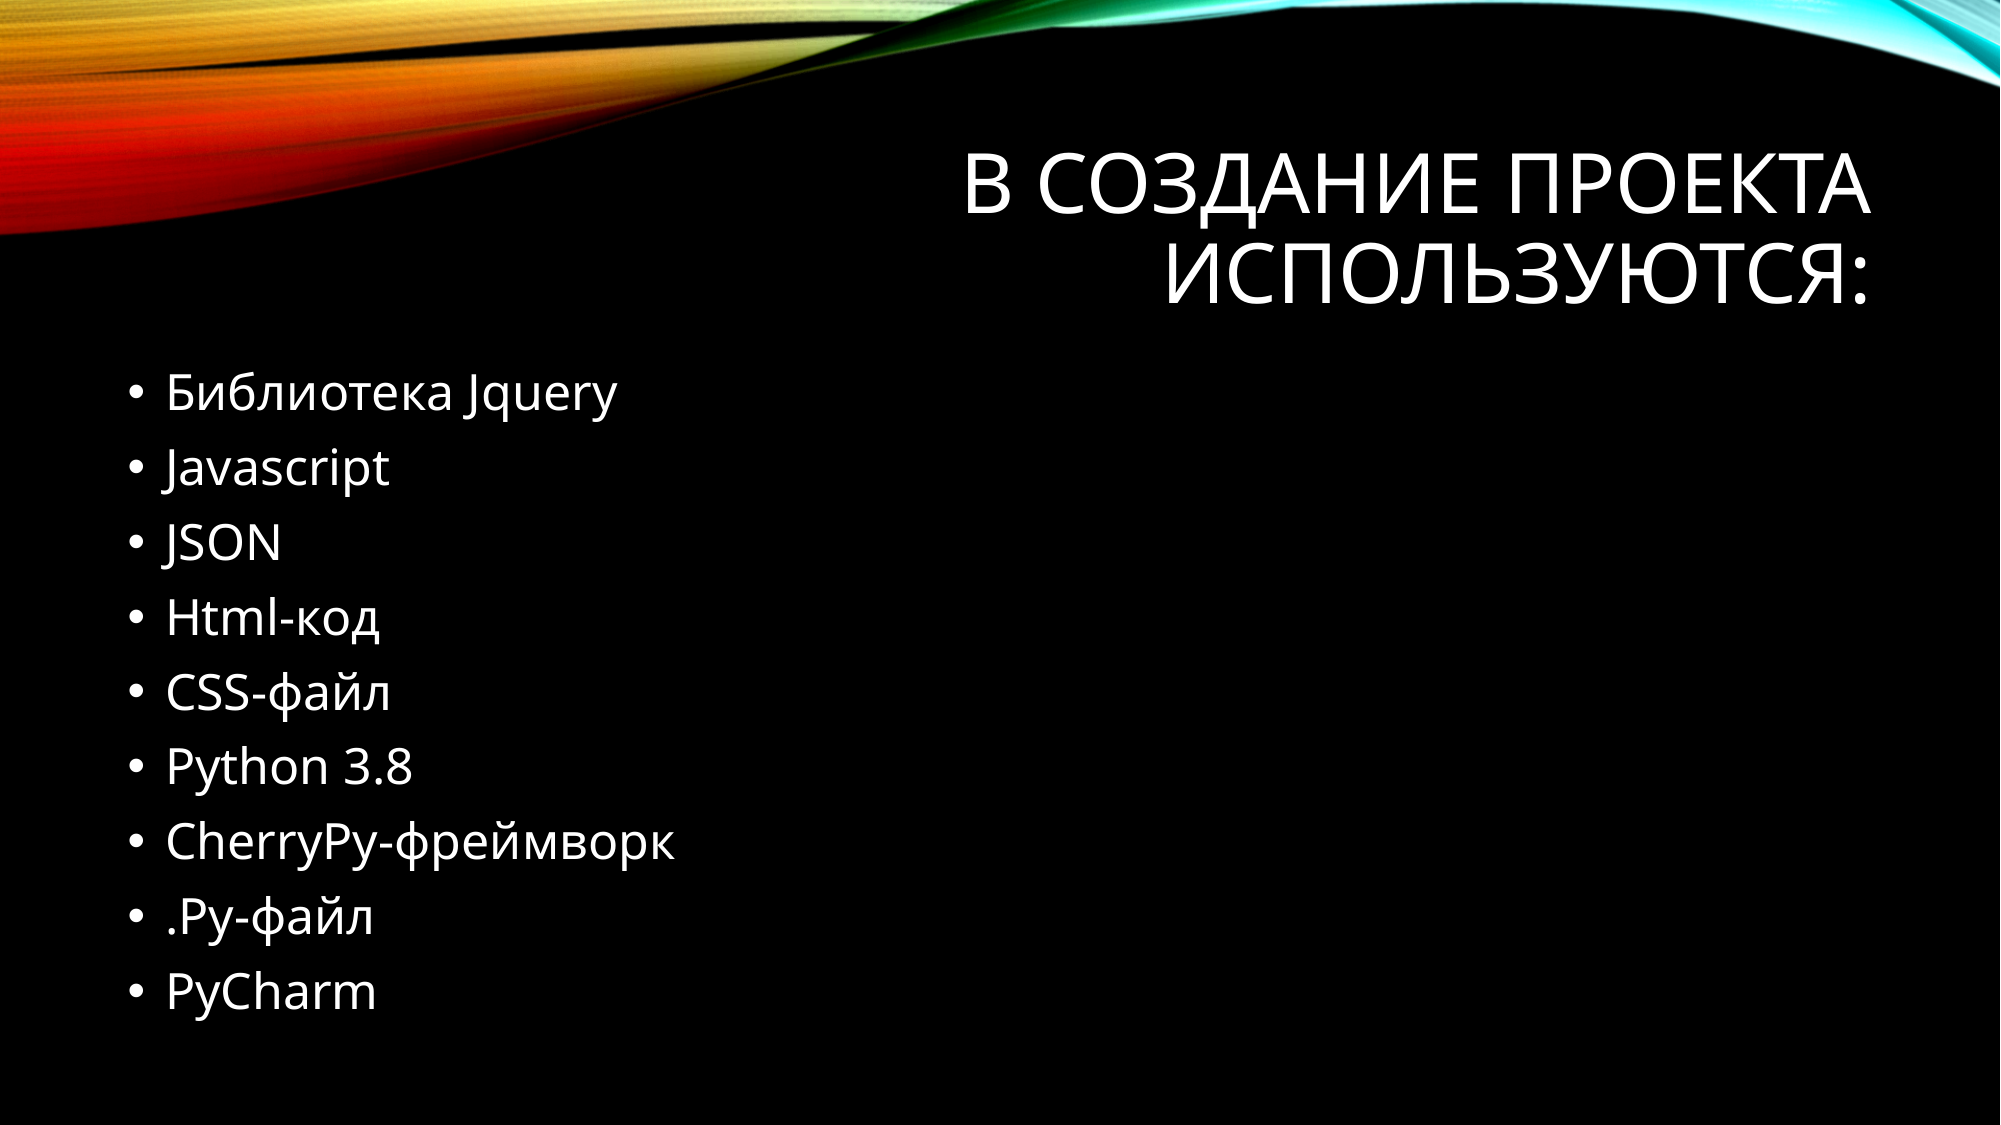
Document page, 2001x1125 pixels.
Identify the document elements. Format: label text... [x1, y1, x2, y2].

title В создание проекта используются: [270, 125, 1888, 338]
picture [0, 0, 2000, 237]
list Библиотека Jquery Javascript JSON Html-код CSS-файл Python 3.8 СherryPy-фреймворк .Py-файл PyCharm [112, 360, 1888, 1021]
